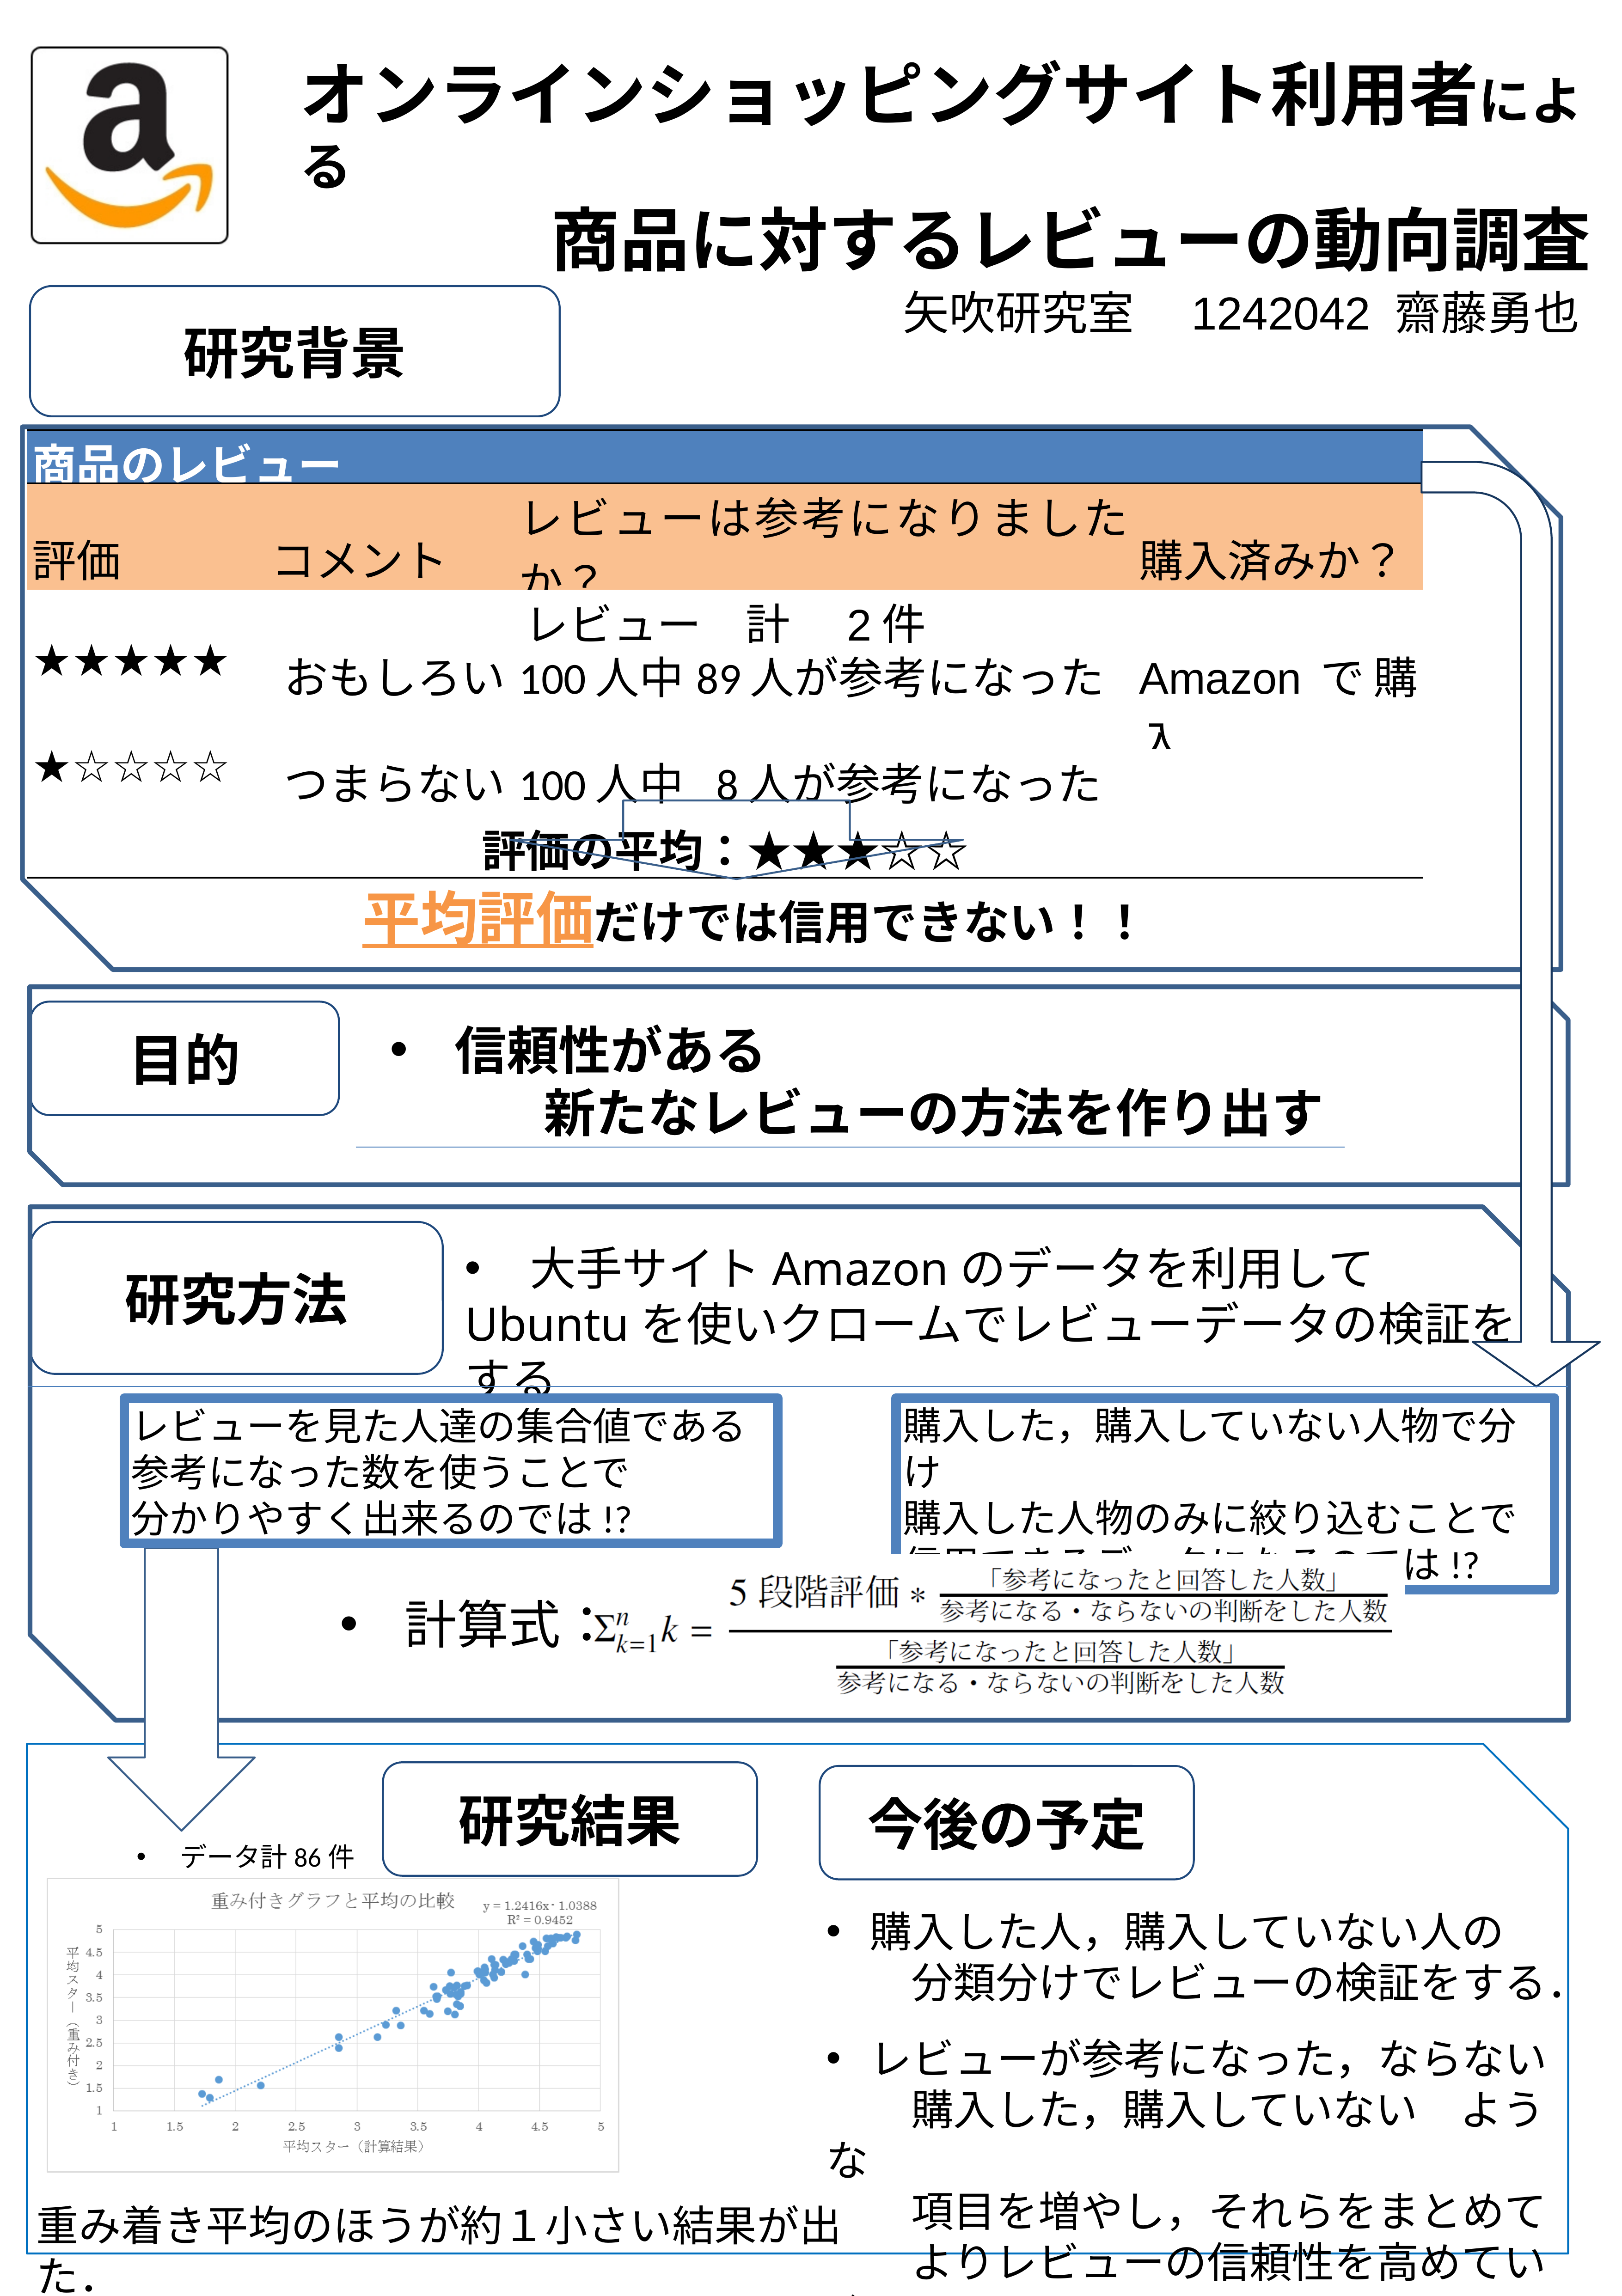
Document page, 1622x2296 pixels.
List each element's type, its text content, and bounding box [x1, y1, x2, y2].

text_box [29, 1206, 1533, 1386]
text_box オンラインショッピングサイト利用者による 商品に対するレビューの動向調査 [280, 36, 1622, 281]
text_box データ計86件 [129, 1836, 427, 1876]
text_box 今後の予定 [819, 1765, 1195, 1881]
text_box レビューを見た人達の集合値である 参考になった数を使うことで 分かりやすく出来るのでは!? [124, 1398, 778, 1544]
text_box 矢吹研究室 1242042 齋藤勇也 [896, 280, 1622, 342]
text_box [26, 1743, 1569, 2255]
text_box 研究結果 [382, 1761, 759, 1877]
text_box 重み着き平均のほうが約１小さい結果が出た． [30, 2195, 873, 2296]
text_box [21, 426, 1524, 971]
text_box [509, 799, 964, 880]
picture [578, 1554, 1405, 1713]
text_box 購入した，購入していない人物で分け 購入した人物のみに絞り込むことで 信用できるデータになるのでは!? [896, 1398, 1555, 1590]
picture [30, 46, 230, 246]
text_box [1420, 461, 1601, 1386]
text_box 計算式： [333, 1588, 576, 1658]
text_box [29, 985, 1520, 1186]
picture [46, 1878, 619, 2173]
text_box 購入した人，購入していない人の 分類分けでレビューの検証をする． レビューが参考になった，ならない 購入した，購入していない ような 項目を増やし，それらをまとめて よりレビューの信頼性を高めていく． [820, 1901, 1568, 2296]
text_box [1536, 490, 1562, 971]
text_box [1553, 1275, 1570, 1341]
text_box 研究背景 [29, 285, 561, 417]
text_box [29, 1365, 1570, 1722]
text_box [1553, 1003, 1569, 1186]
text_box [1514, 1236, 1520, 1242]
text_box [107, 1547, 256, 1832]
